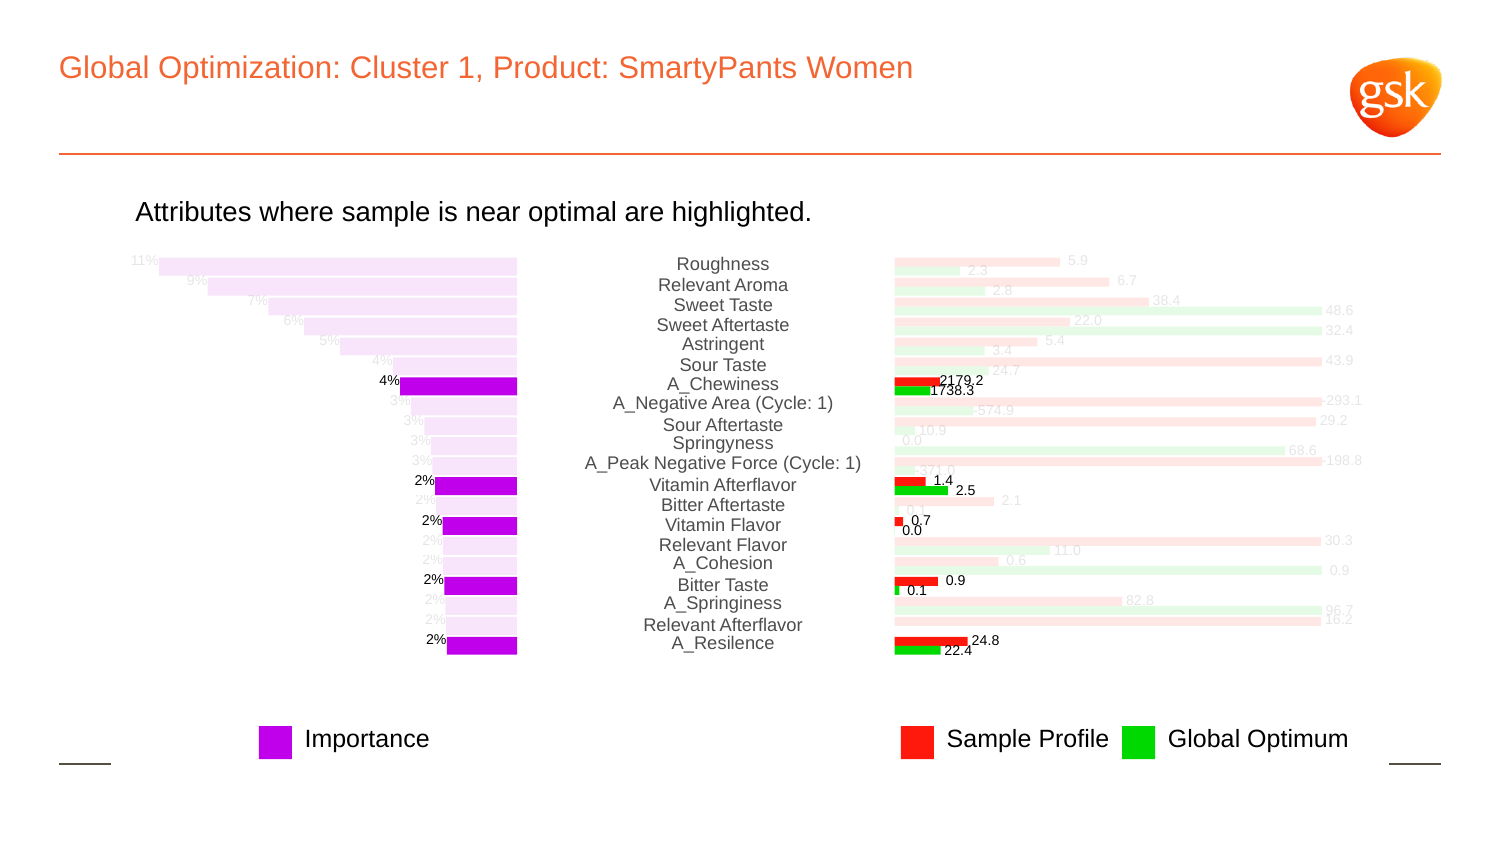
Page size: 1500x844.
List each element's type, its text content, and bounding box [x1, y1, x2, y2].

picture [1333, 38, 1457, 157]
title Global Optimization: Cluster 1, Product: SmartyPants Women [58, 47, 1302, 86]
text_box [112, 194, 1388, 796]
